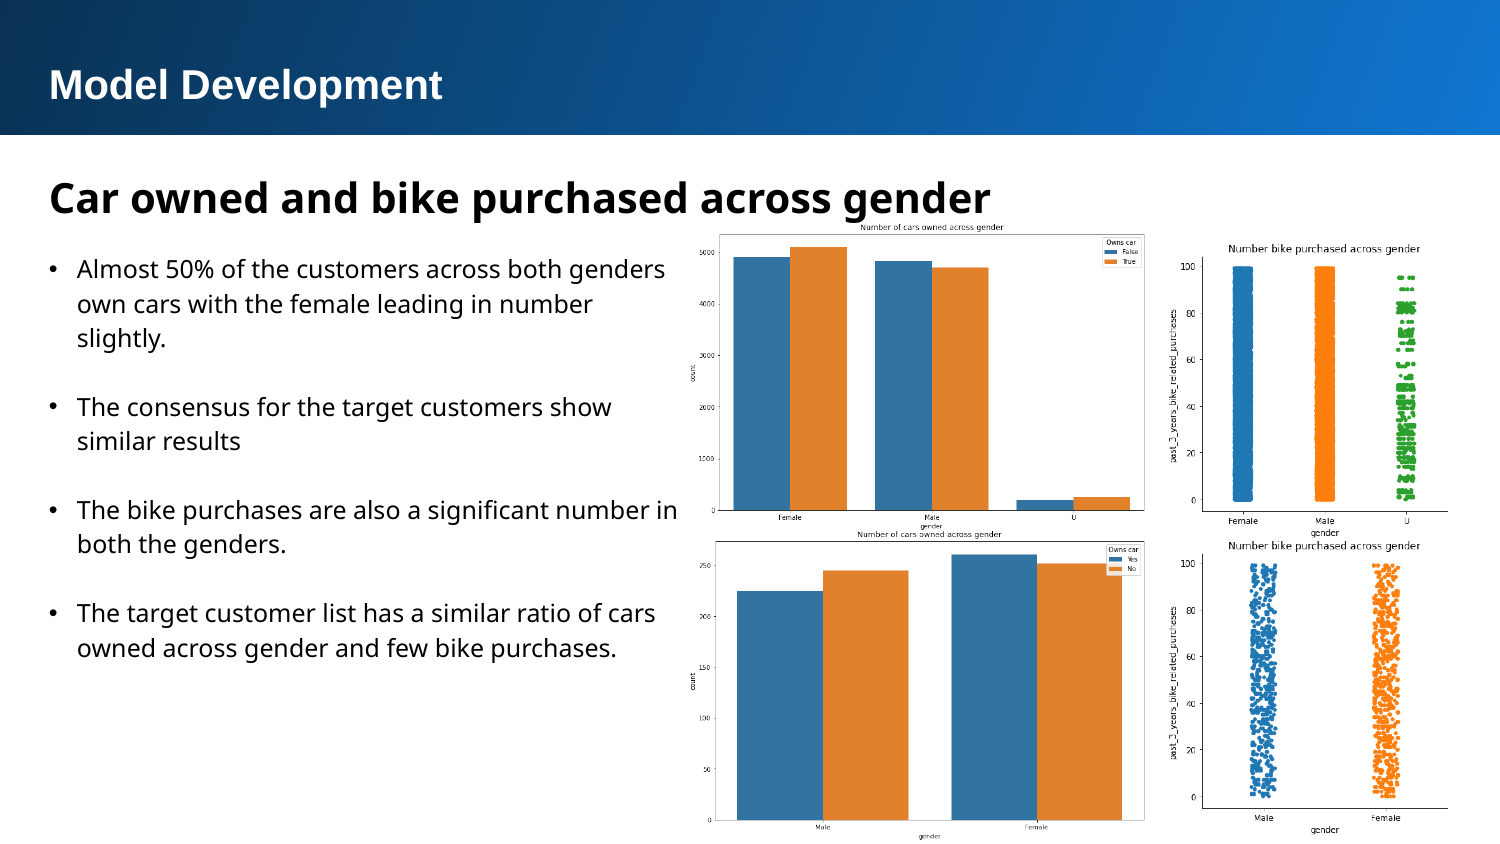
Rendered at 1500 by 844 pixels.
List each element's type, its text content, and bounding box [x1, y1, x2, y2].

picture [684, 218, 1149, 844]
text_box Almost 50% of the customers across both genders own cars with the female leading in number slightly. The consensus for the target customers show similar results The bike purchases are also a significant number in both the genders. The target customer list has a similar ratio of cars owned across gender and few bike purchases. [33, 234, 679, 678]
picture [1161, 238, 1452, 839]
text_box Car owned and bike purchased across gender [33, 149, 1439, 238]
text_box Model Development [33, 43, 1439, 124]
text_box [0, 0, 1500, 135]
